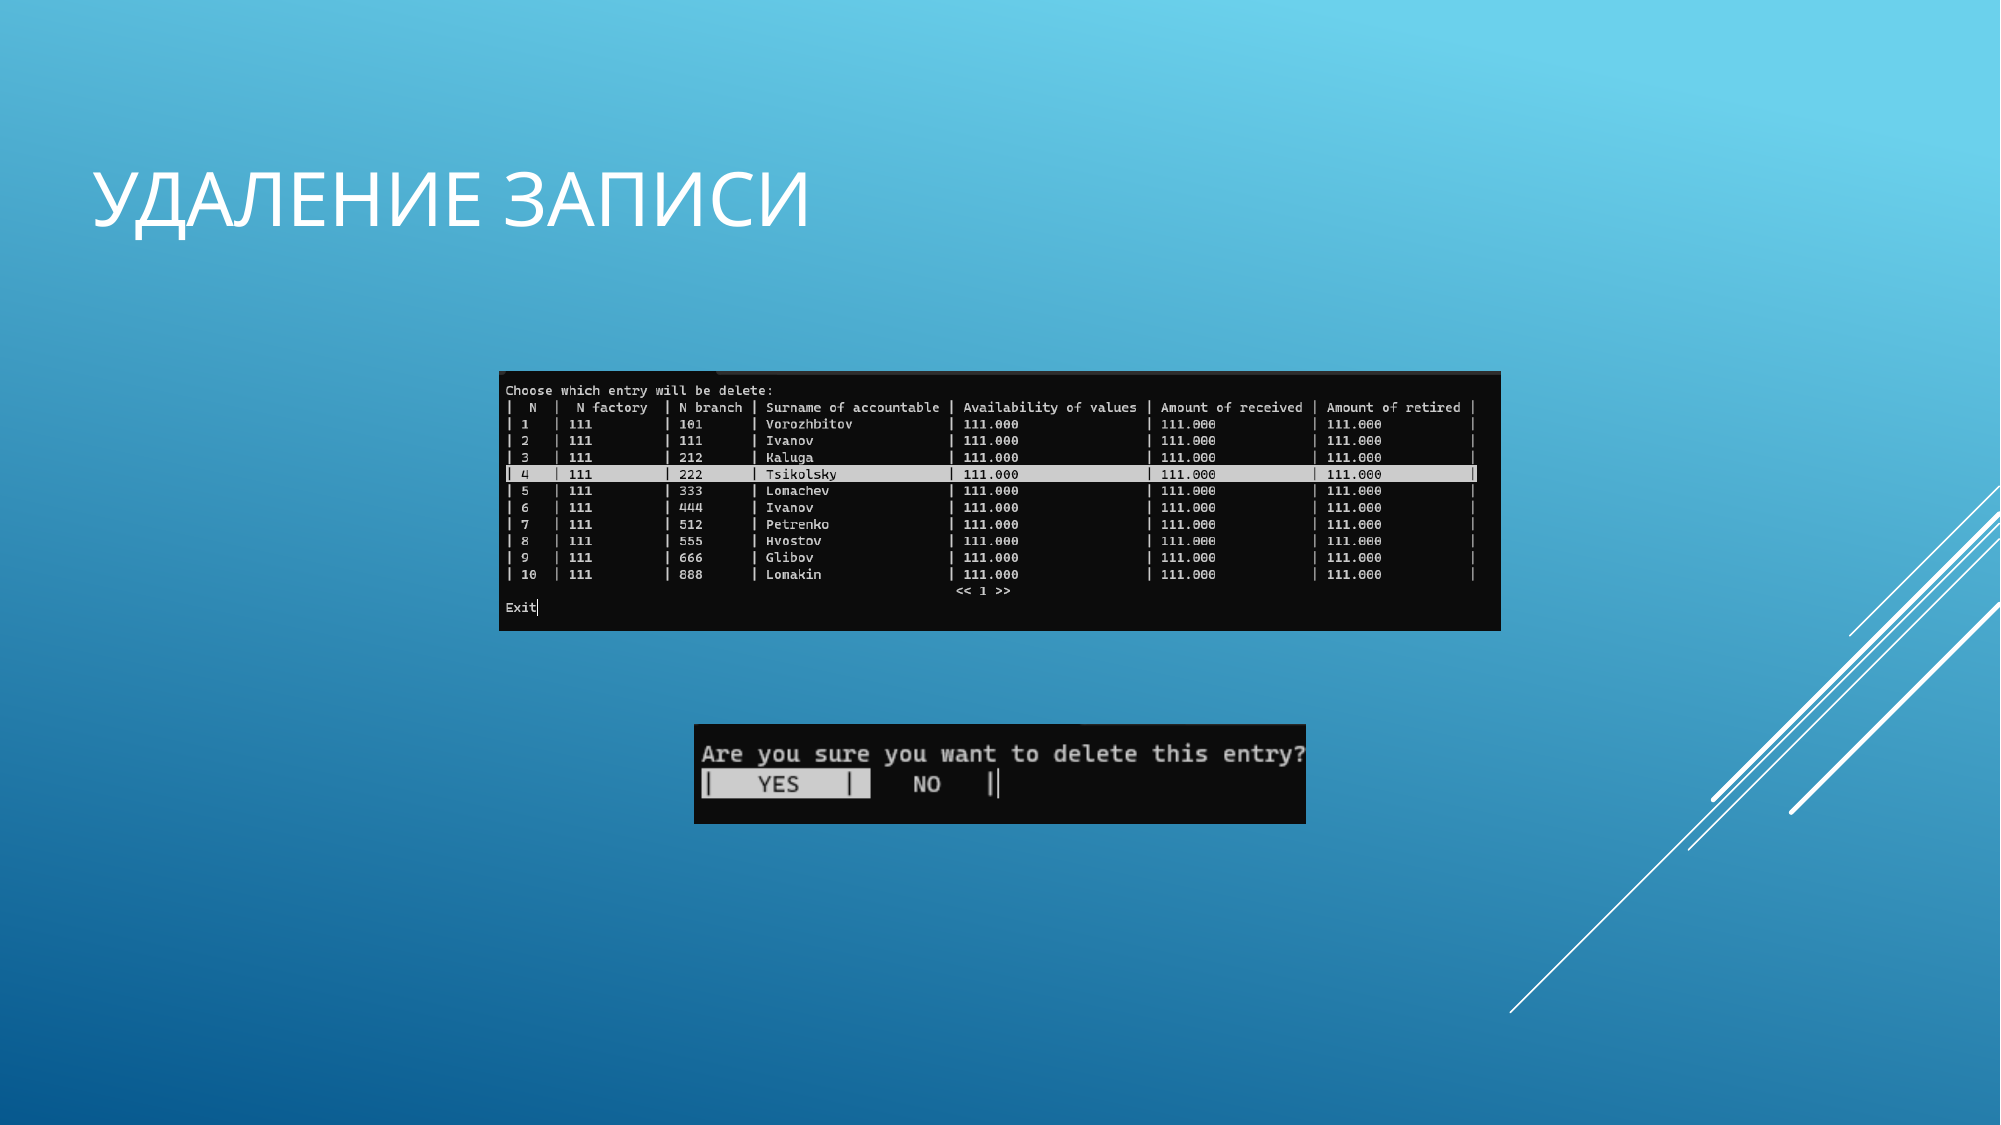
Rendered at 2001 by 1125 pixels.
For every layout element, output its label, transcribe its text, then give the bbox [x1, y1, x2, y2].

title Удаление записи [77, 72, 1478, 320]
picture [499, 370, 1501, 631]
picture [694, 724, 1306, 824]
